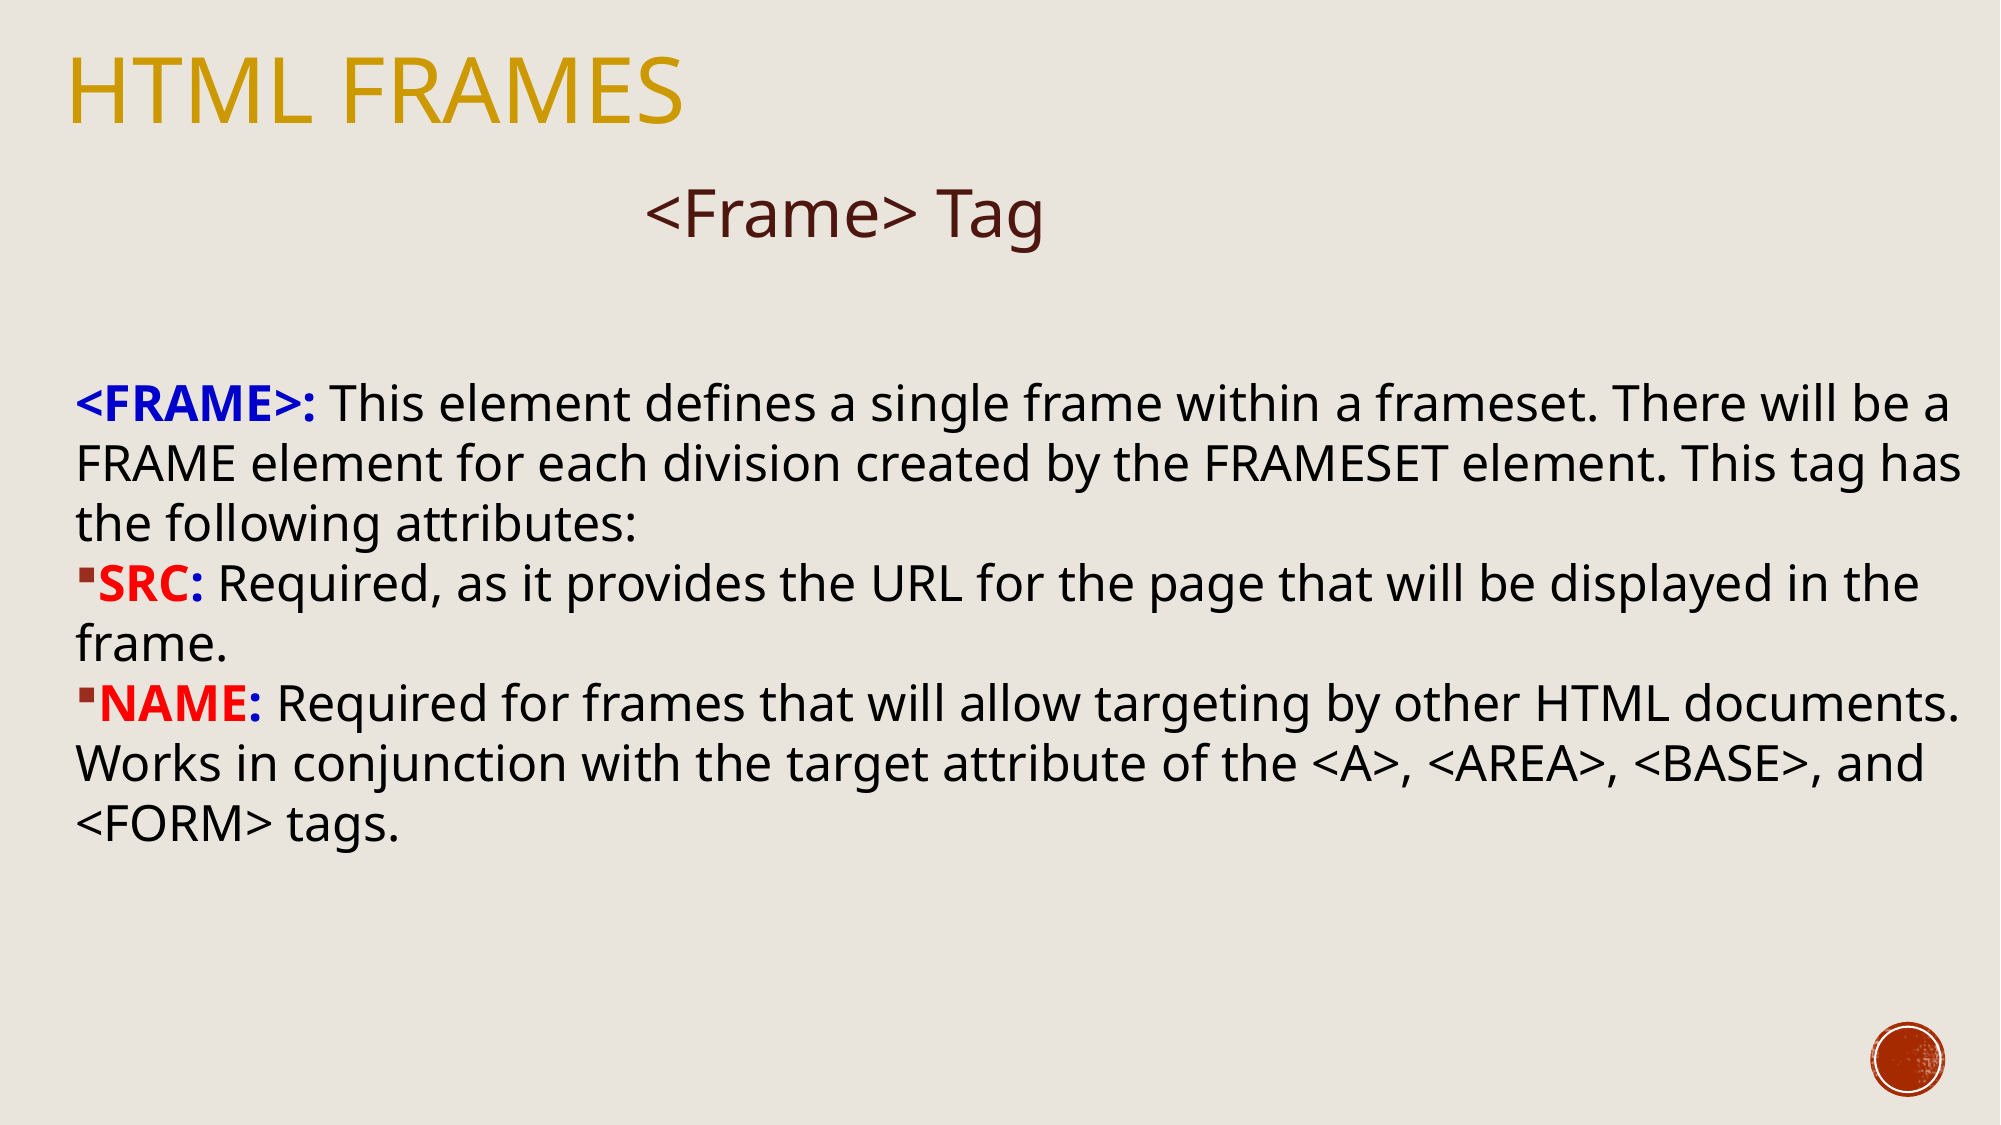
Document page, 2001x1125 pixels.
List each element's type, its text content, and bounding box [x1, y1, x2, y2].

text_box <Frame> Tag [629, 163, 1062, 258]
text_box HTML frames [50, 36, 1376, 185]
text_box <FRAME>: This element defines a single frame within a frameset. There will be a FRAME element for each division created by the FRAMESET element. This tag has the following attributes: SRC: Required, as it provides the URL for the page that will be displayed in the frame. NAME: Required for frames that will allow targeting by other HTML documents. Works in conjunction with the target attribute of the <A>, <AREA>, <BASE>, and <FORM> tags. [60, 364, 1986, 919]
